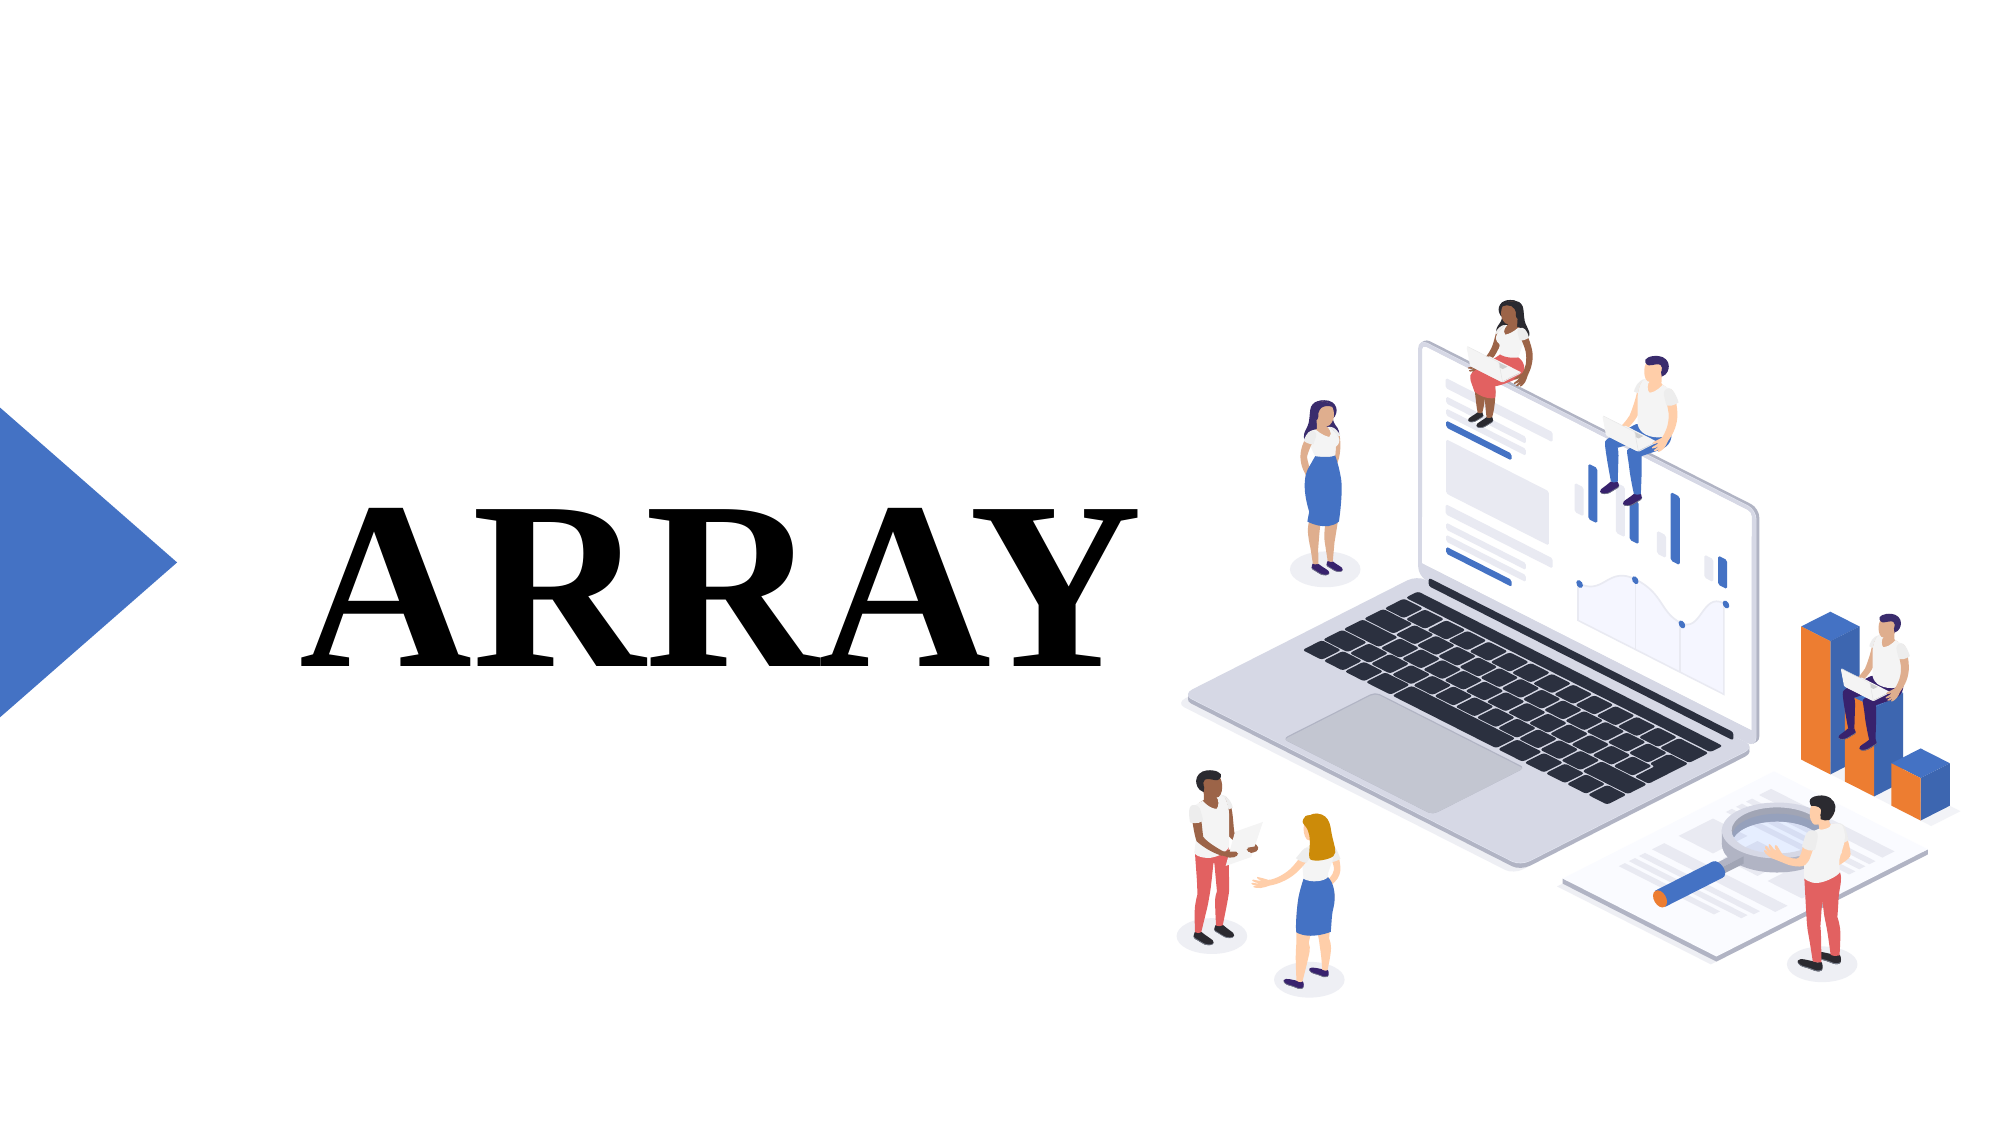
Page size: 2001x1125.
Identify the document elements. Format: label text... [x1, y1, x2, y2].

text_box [1176, 299, 1961, 998]
title ARRAY [169, 367, 1176, 811]
